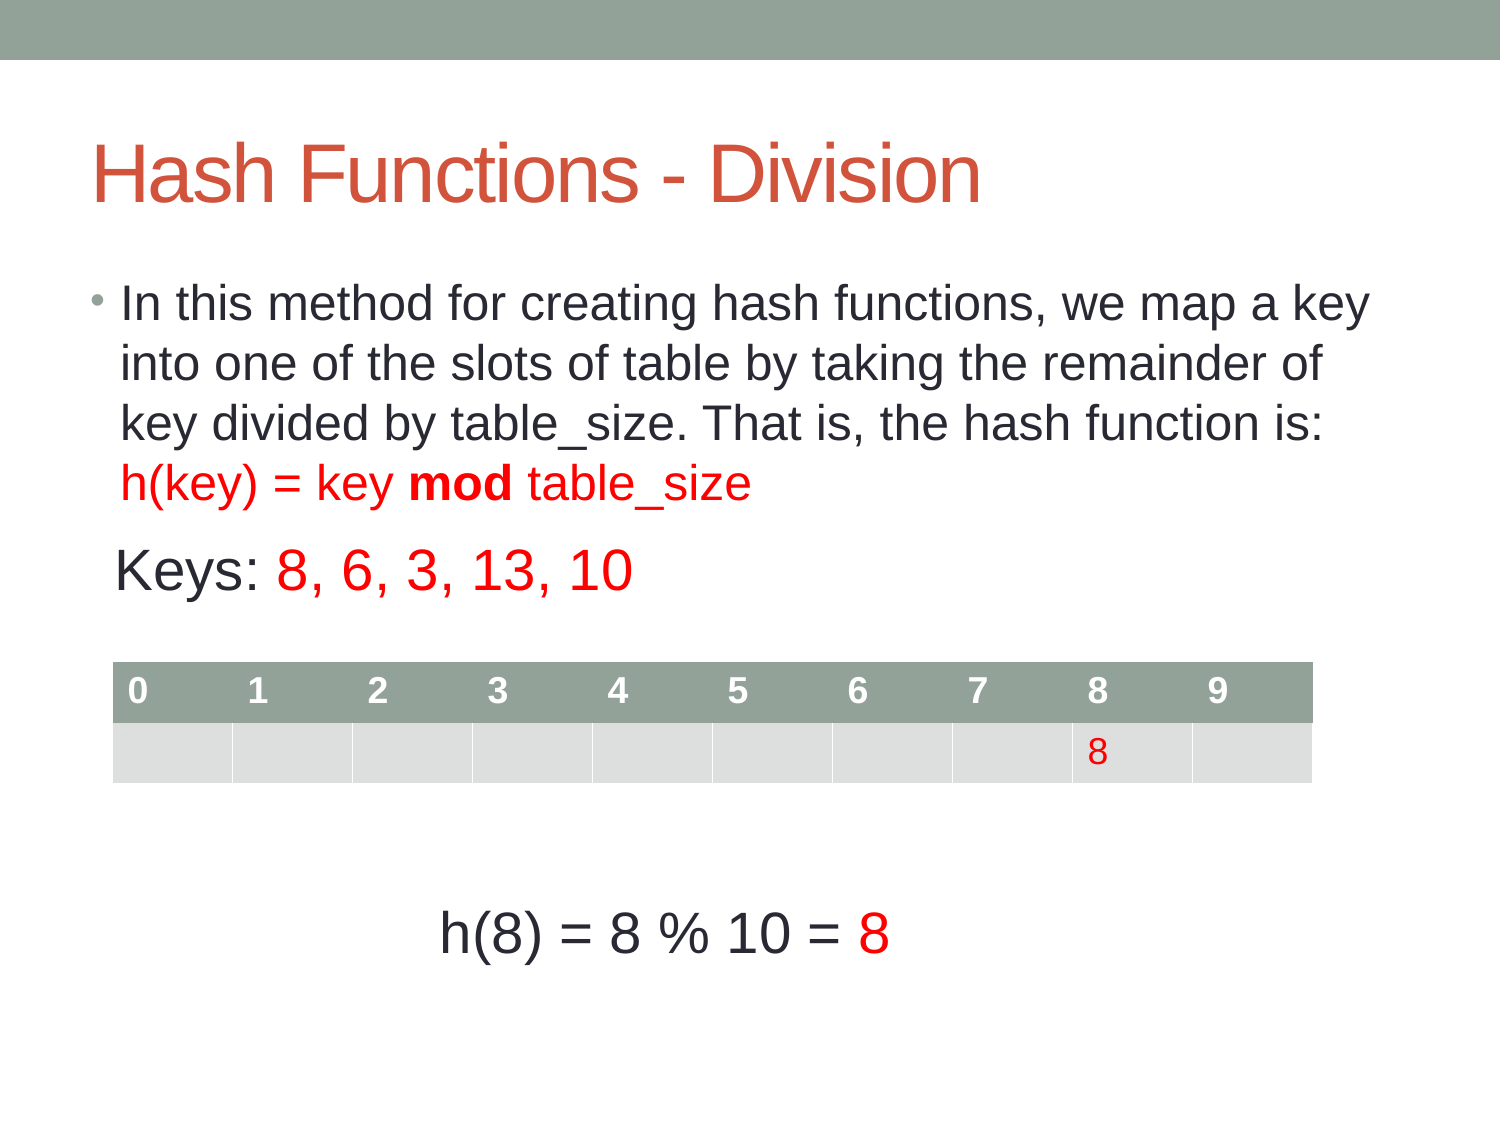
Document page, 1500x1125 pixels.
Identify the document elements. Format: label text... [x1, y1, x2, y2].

table_header 7 [953, 662, 1073, 723]
table_header 9 [1193, 662, 1313, 723]
table_header 0 [113, 662, 233, 723]
table_header 4 [593, 662, 713, 723]
list In this method for creating hash functions, we map a key into one of the slots of table by taking the remainder of key divided by table_size. That is, the hash function is: h(key) = key mod table_size [75, 262, 1425, 1063]
table_header 3 [473, 662, 593, 723]
text_box Keys: 8, 6, 3, 13, 10 [99, 525, 775, 610]
table_cell [713, 723, 832, 783]
table_cell [1193, 723, 1312, 783]
table_cell [953, 723, 1072, 783]
table_cell [233, 723, 352, 783]
table_header 6 [833, 662, 953, 723]
table_header 2 [353, 662, 473, 723]
table_cell [833, 723, 952, 783]
table_header 5 [713, 662, 833, 723]
table_cell 8 [1073, 723, 1192, 783]
table_cell [353, 723, 472, 783]
title Hash Functions - Division [75, 87, 1425, 250]
table_cell [113, 723, 232, 783]
table_header 8 [1073, 662, 1193, 723]
text_box h(8) = 8 % 10 = 8 [424, 887, 1175, 973]
table_cell [593, 723, 712, 783]
table_header 1 [233, 662, 353, 723]
table_cell [473, 723, 592, 783]
